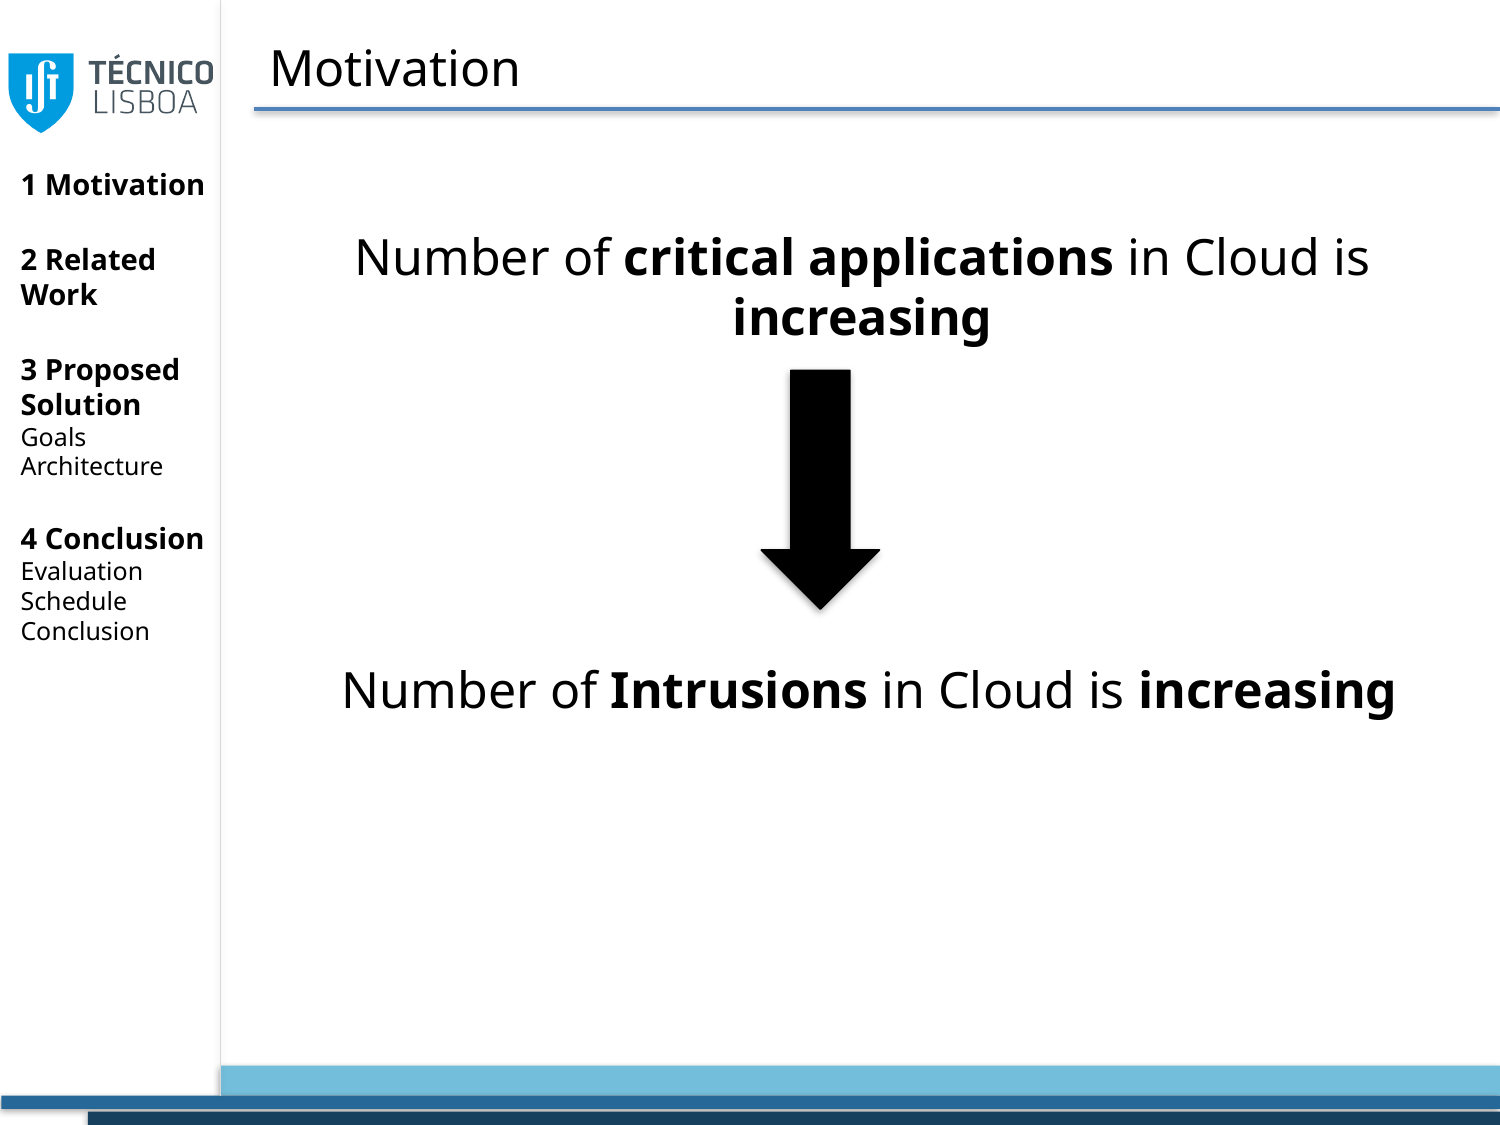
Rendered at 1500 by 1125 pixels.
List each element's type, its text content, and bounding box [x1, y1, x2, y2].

text_box Number of Intrusions in Cloud is increasing [261, 651, 1478, 784]
title Motivation [254, 33, 964, 100]
list Number of critical applications in Cloud is increasing [254, 217, 1472, 350]
picture [7, 52, 215, 135]
text_box [760, 369, 881, 610]
